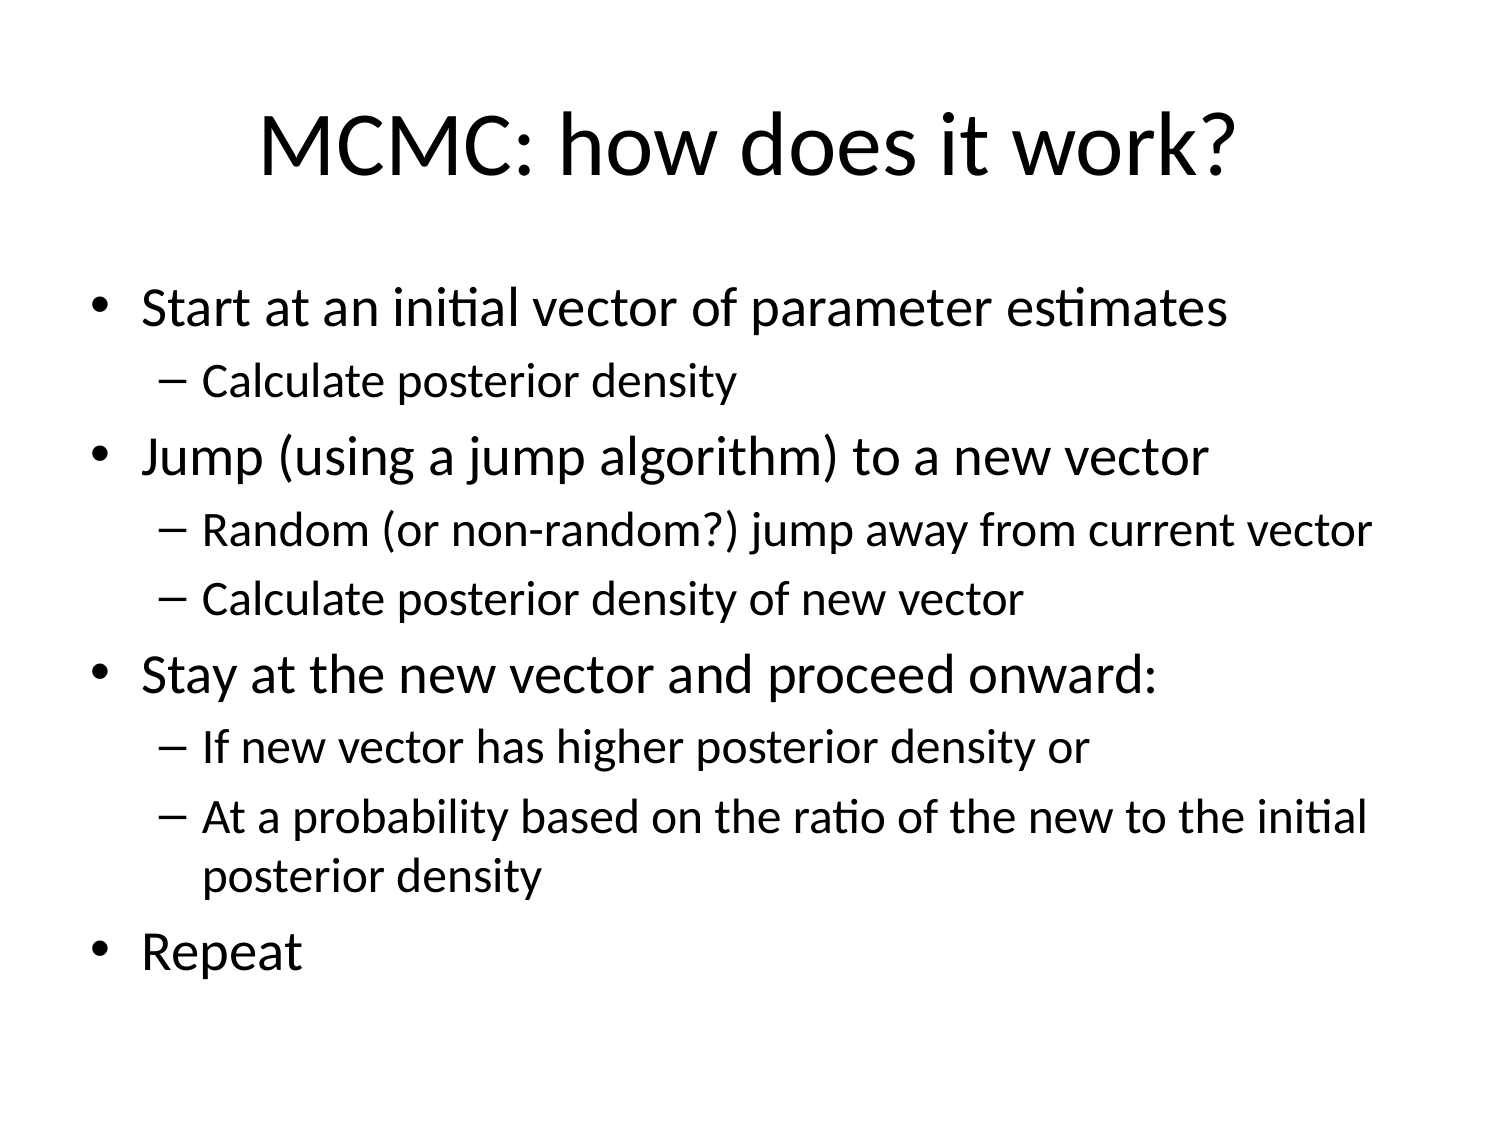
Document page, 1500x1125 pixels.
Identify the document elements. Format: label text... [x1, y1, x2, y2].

list Start at an initial vector of parameter estimates Calculate posterior density Jump (using a jump algorithm) to a new vector Random (or non-random?) jump away from current vector Calculate posterior density of new vector Stay at the new vector and proceed onward: If new vector has higher posterior density or At a probability based on the ratio of the new to the initial posterior density Repeat [75, 262, 1425, 1005]
title MCMC: how does it work? [75, 45, 1425, 233]
